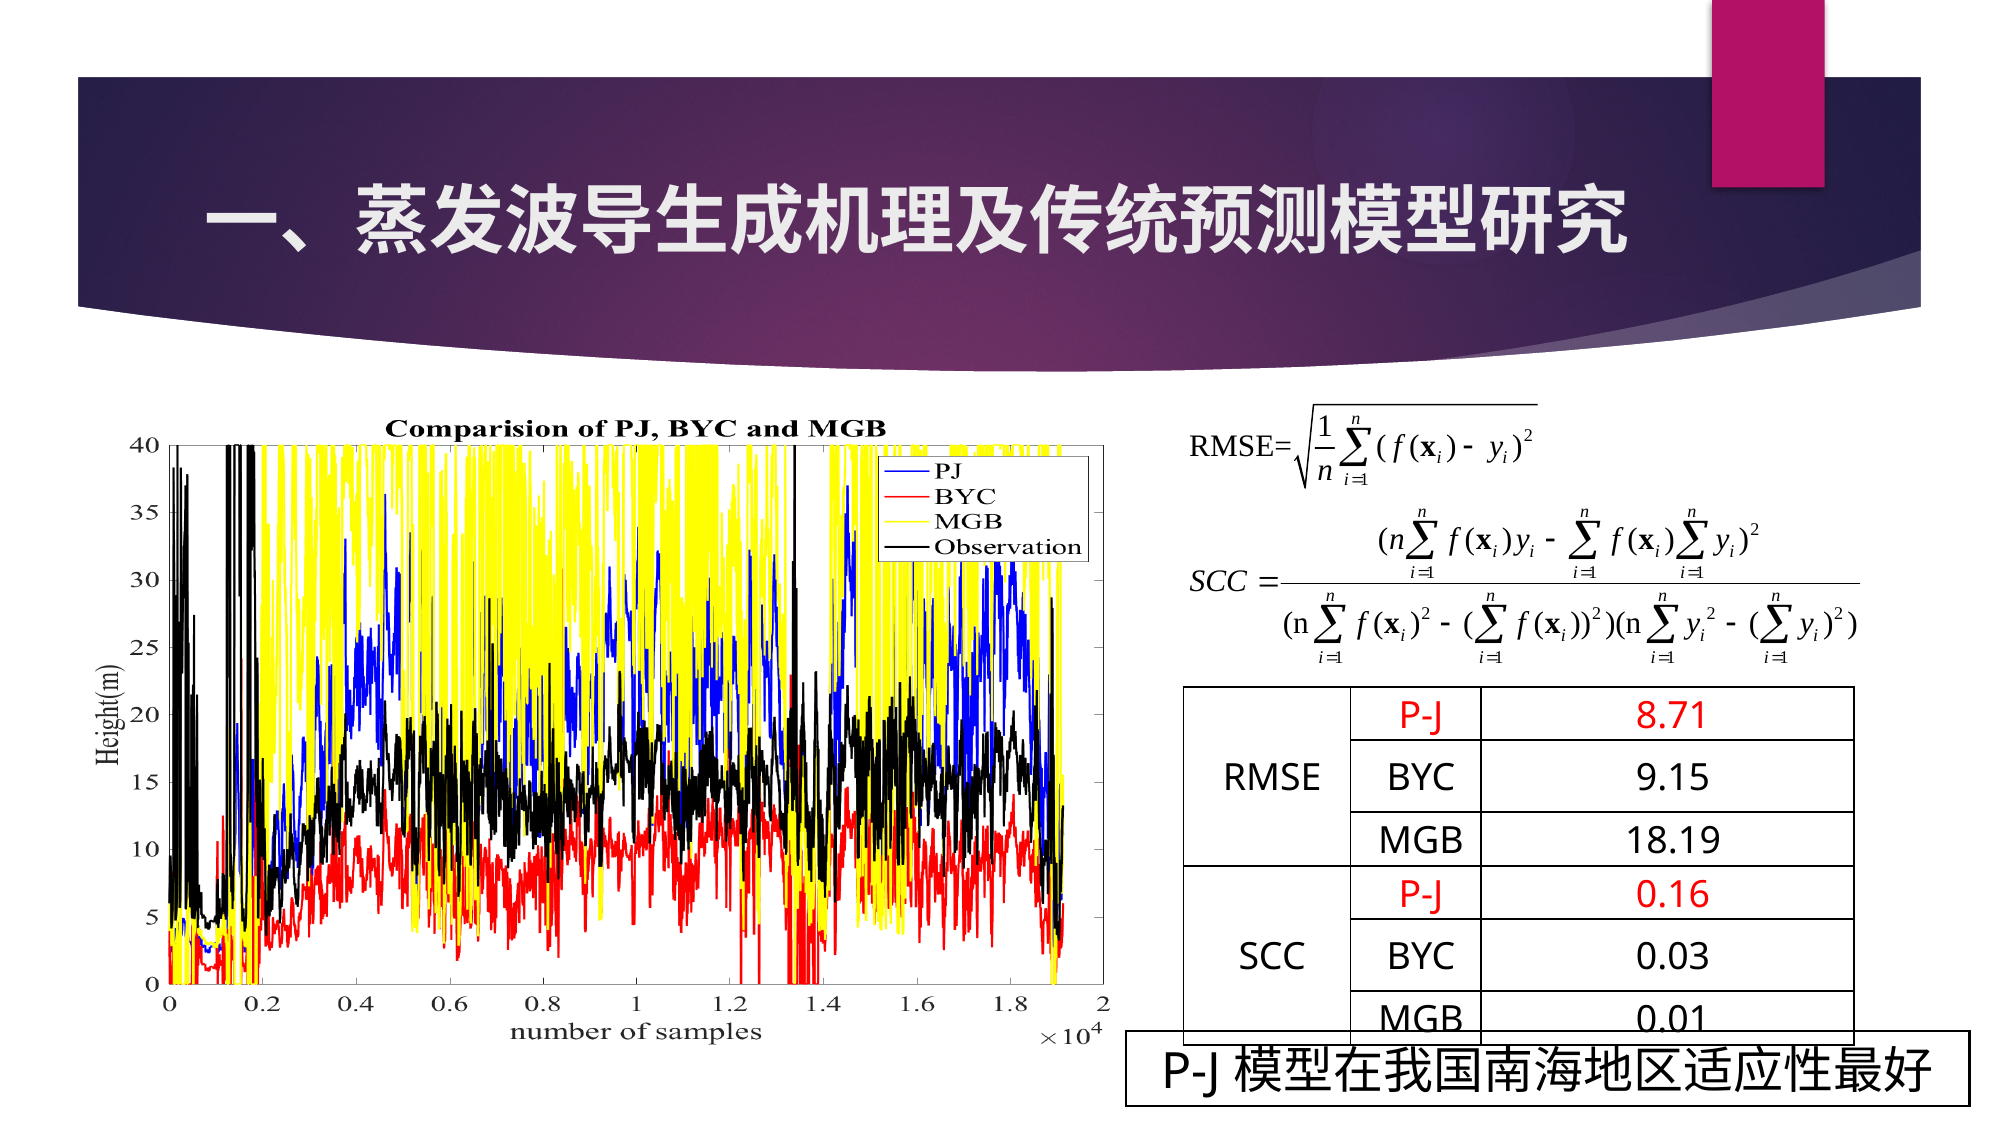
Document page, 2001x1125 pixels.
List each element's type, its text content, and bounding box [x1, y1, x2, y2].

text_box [1183, 395, 1868, 673]
table_cell BYC [1351, 920, 1480, 990]
table_cell 0.01 [1482, 992, 1853, 1031]
table_cell MGB [1351, 992, 1480, 1031]
table_cell 0.03 [1482, 920, 1853, 990]
table_header 8.71 [1482, 688, 1853, 739]
title 一、蒸发波导生成机理及传统预测模型研究 [189, 159, 1713, 276]
table_cell 0.16 [1482, 867, 1853, 918]
table_cell SCC [1184, 867, 1350, 1031]
table_cell P-J [1351, 867, 1480, 918]
table_cell 9.15 [1482, 741, 1853, 811]
table_header RMSE [1184, 688, 1350, 865]
table_cell BYC [1351, 741, 1480, 811]
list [59, 395, 1126, 1057]
table_cell 18.19 [1482, 813, 1853, 865]
table_header P-J [1351, 688, 1480, 739]
table_cell MGB [1351, 813, 1480, 865]
text_box P-J模型在我国南海地区适应性最好 [1125, 1031, 1970, 1106]
